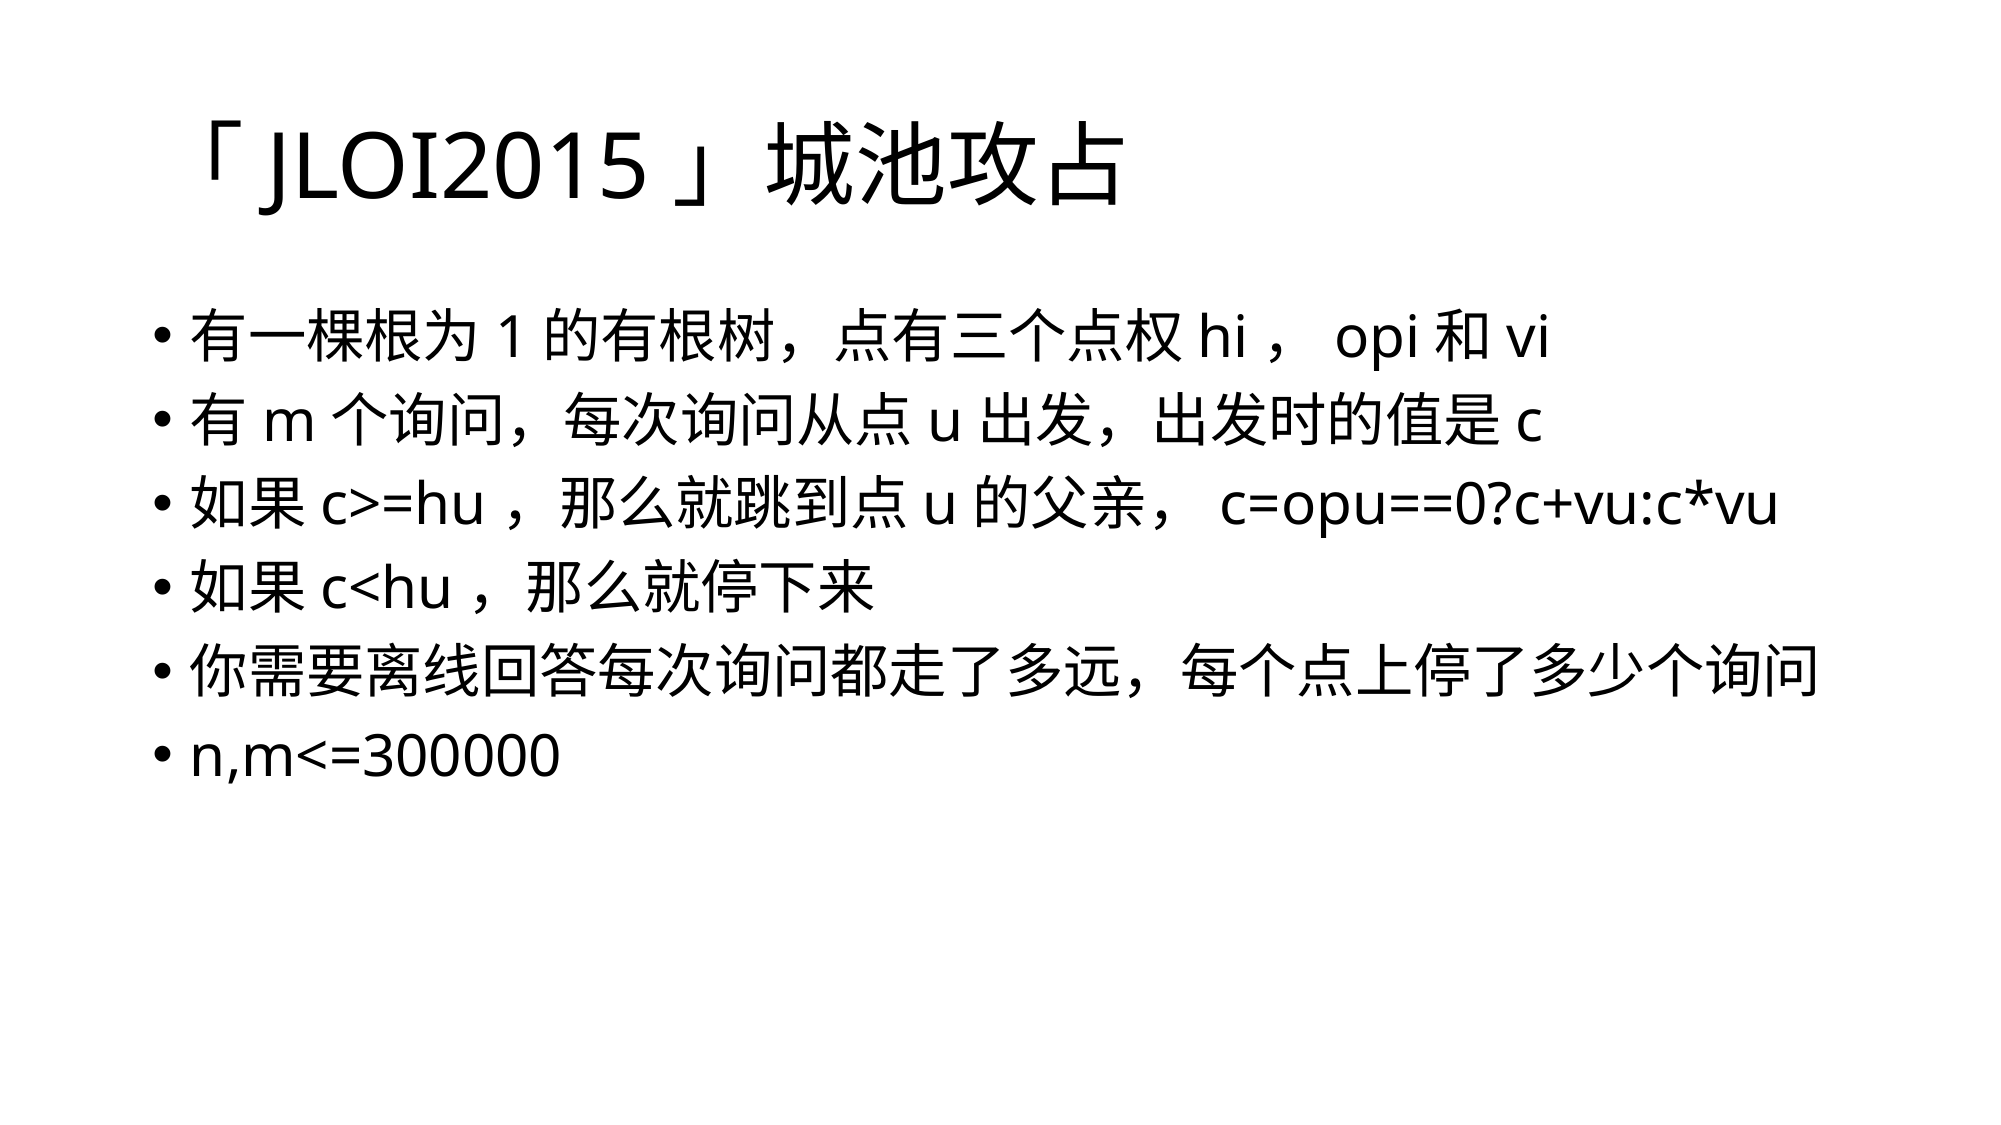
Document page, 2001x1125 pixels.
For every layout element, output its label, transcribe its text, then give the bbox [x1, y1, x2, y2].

list 有一棵根为1的有根树，点有三个点权hi，opi和vi 有m个询问，每次询问从点u出发，出发时的值是c 如果c>=hu，那么就跳到点u的父亲，c=opu==0?c+vu:c*vu 如果c<hu，那么就停下来 你需要离线回答每次询问都走了多远，每个点上停了多少个询问 n,m<=300000 [137, 299, 1863, 1014]
title 「JLOI2015」城池攻占 [137, 59, 1863, 278]
